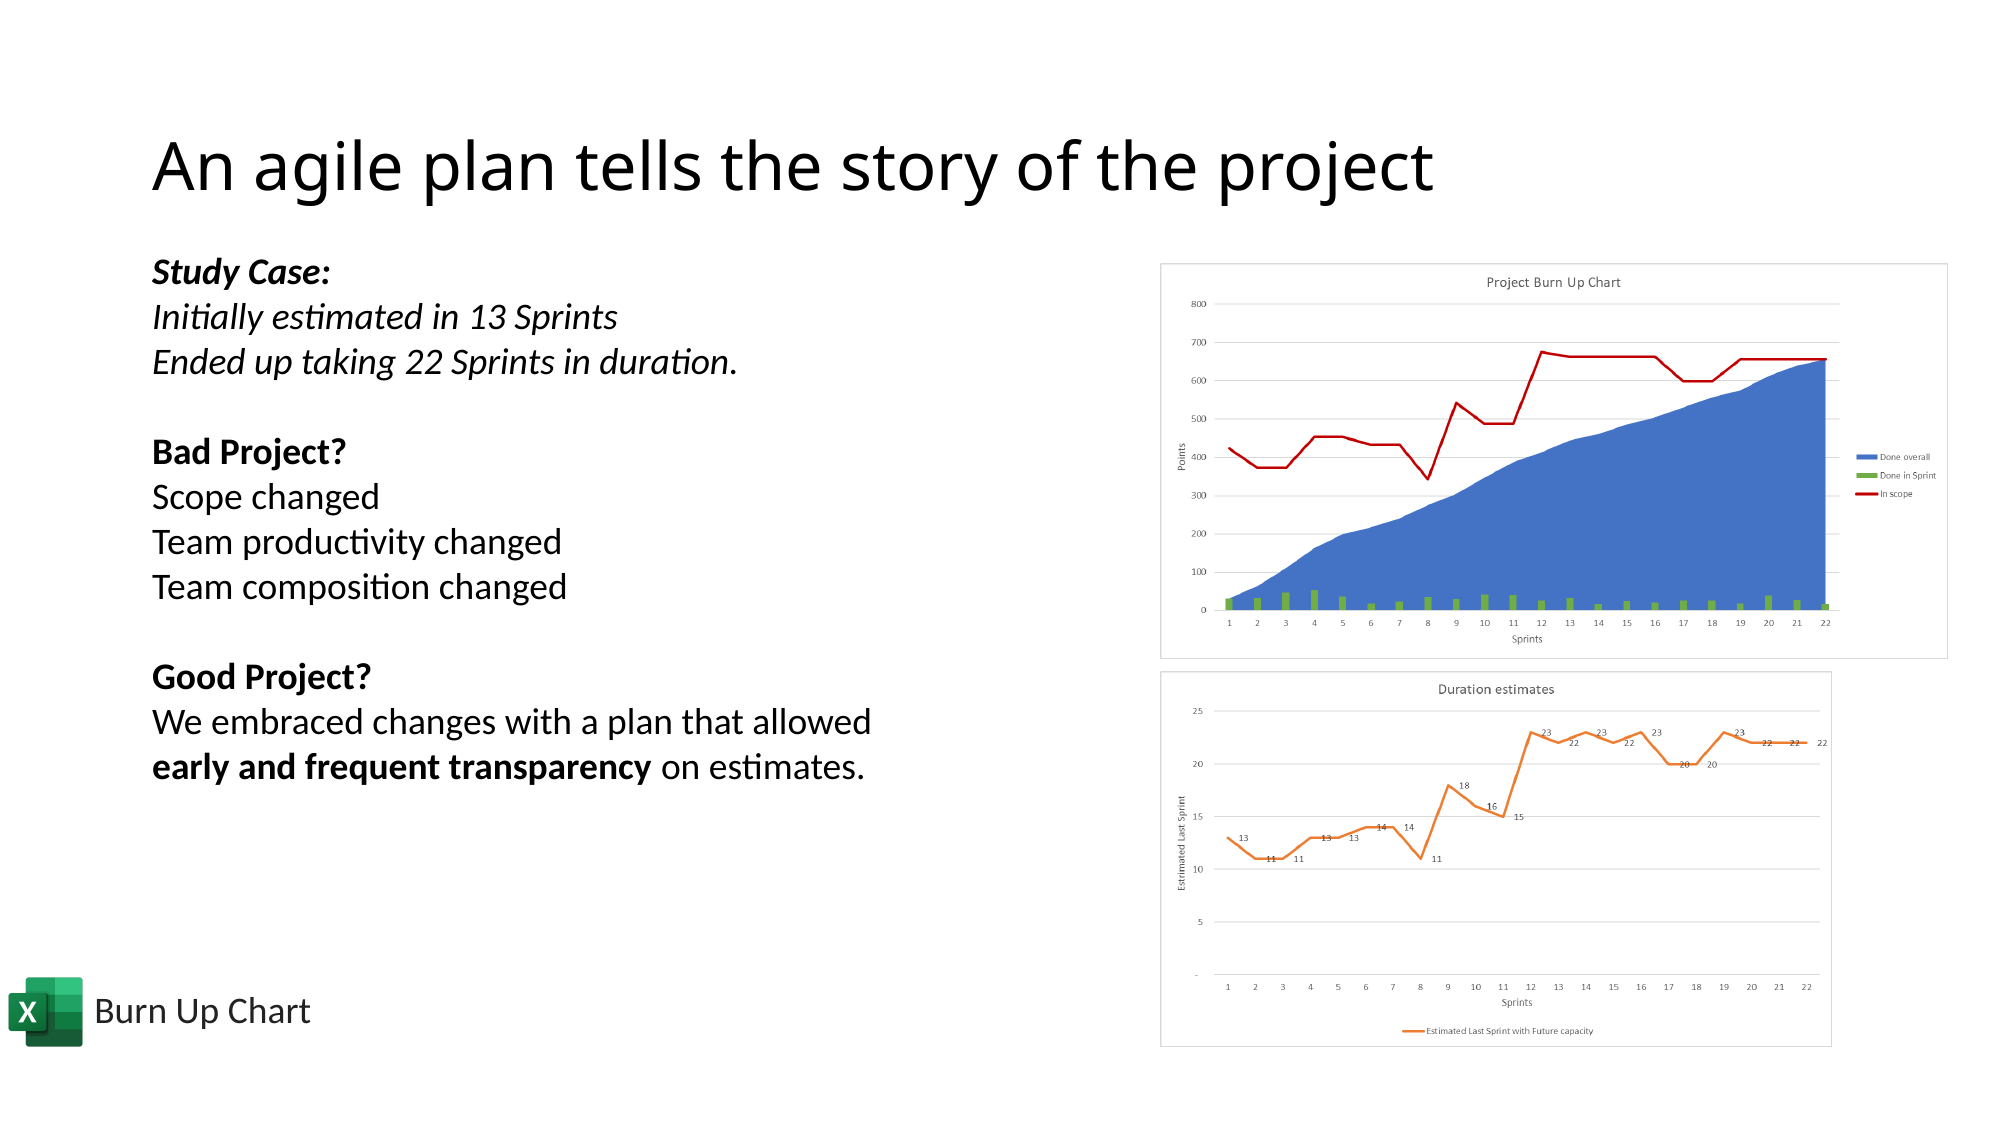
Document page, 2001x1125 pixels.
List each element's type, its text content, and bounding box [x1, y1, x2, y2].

text_box Burn Up Chart [123, 979, 327, 1039]
text_box Study Case: Initially estimated in 13 Sprints Ended up taking 22 Sprints in duration. Bad Project? Scope changed Team productivity changed Team composition changed Good Project? We embraced changes with a plan that allowed early and frequent transparency on estimates. [137, 239, 1058, 795]
picture [1160, 263, 1948, 659]
picture [1160, 671, 1832, 1047]
picture [0, 960, 123, 1064]
title An agile plan tells the story of the project [137, 59, 1863, 278]
